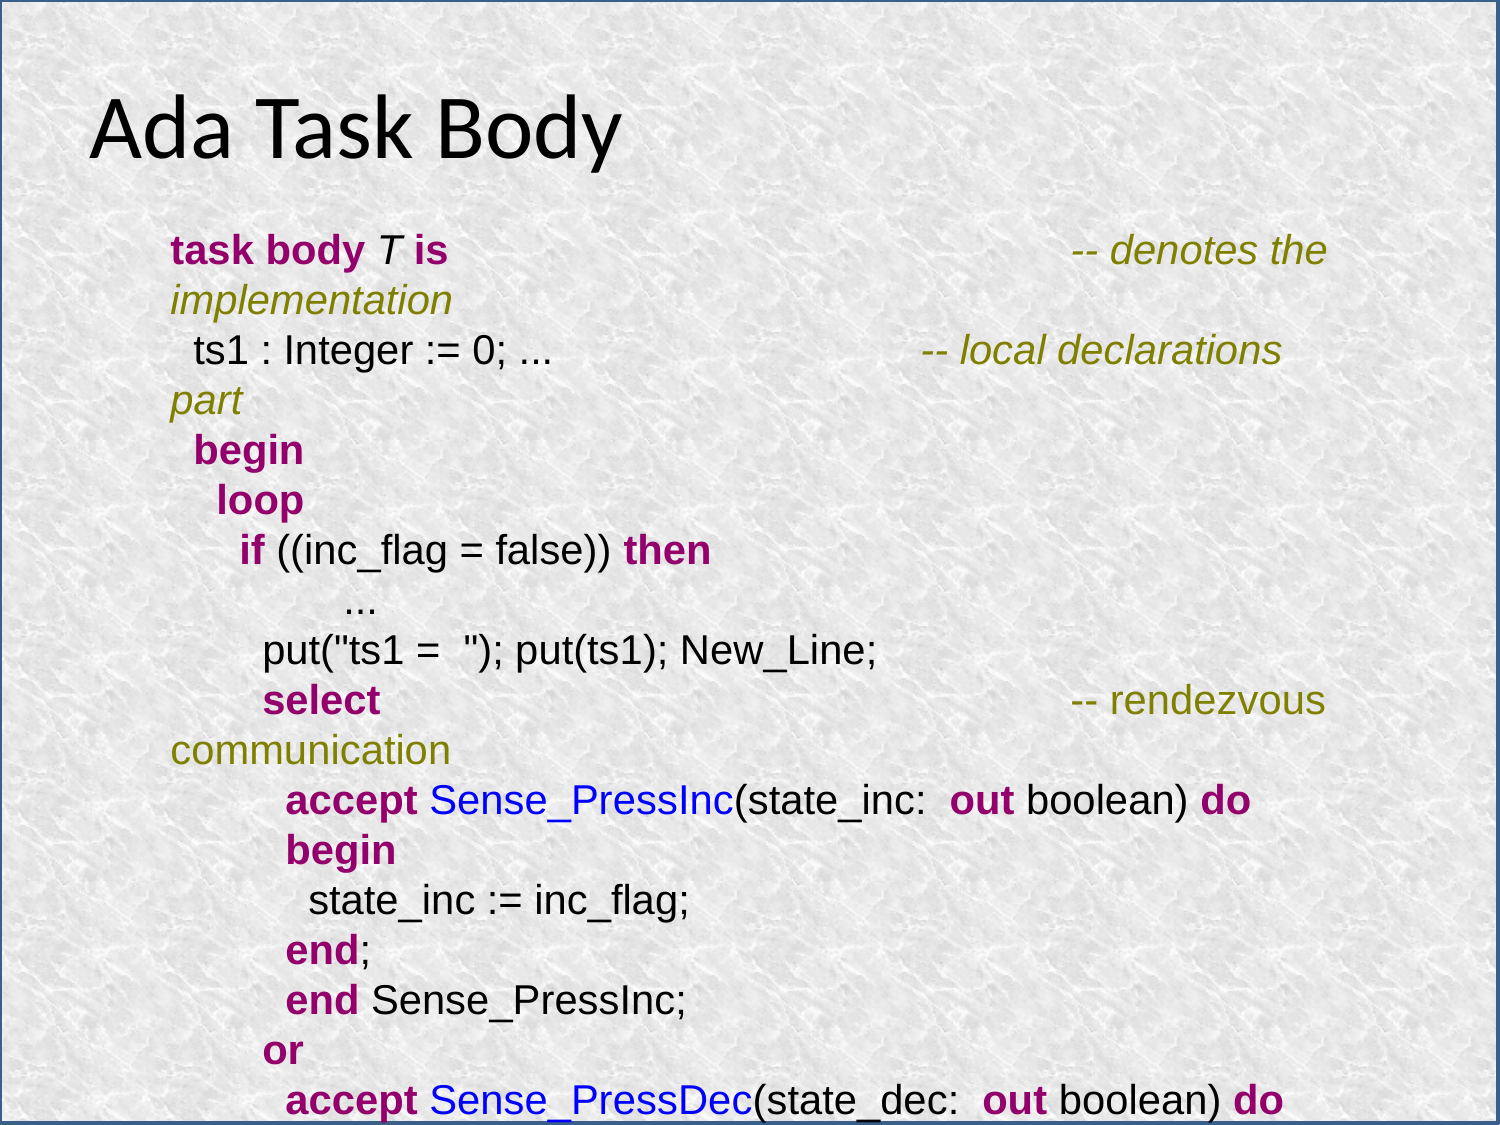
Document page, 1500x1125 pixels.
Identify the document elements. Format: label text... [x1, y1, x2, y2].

text_box task body T is -- denotes the implementation ts1 : Integer := 0; ... -- local declarations part begin loop if ((inc_flag = false)) then ... put("ts1 = "); put(ts1); New_Line; select -- rendezvous communication accept Sense_PressInc(state_inc: out boolean) do begin state_inc := inc_flag; end; end Sense_PressInc; or accept Sense_PressDec(state_dec: out boolean) do ... [155, 215, 1344, 957]
text_box Ada Task Body [75, 64, 1424, 178]
text_box [0, 0, 1499, 1124]
